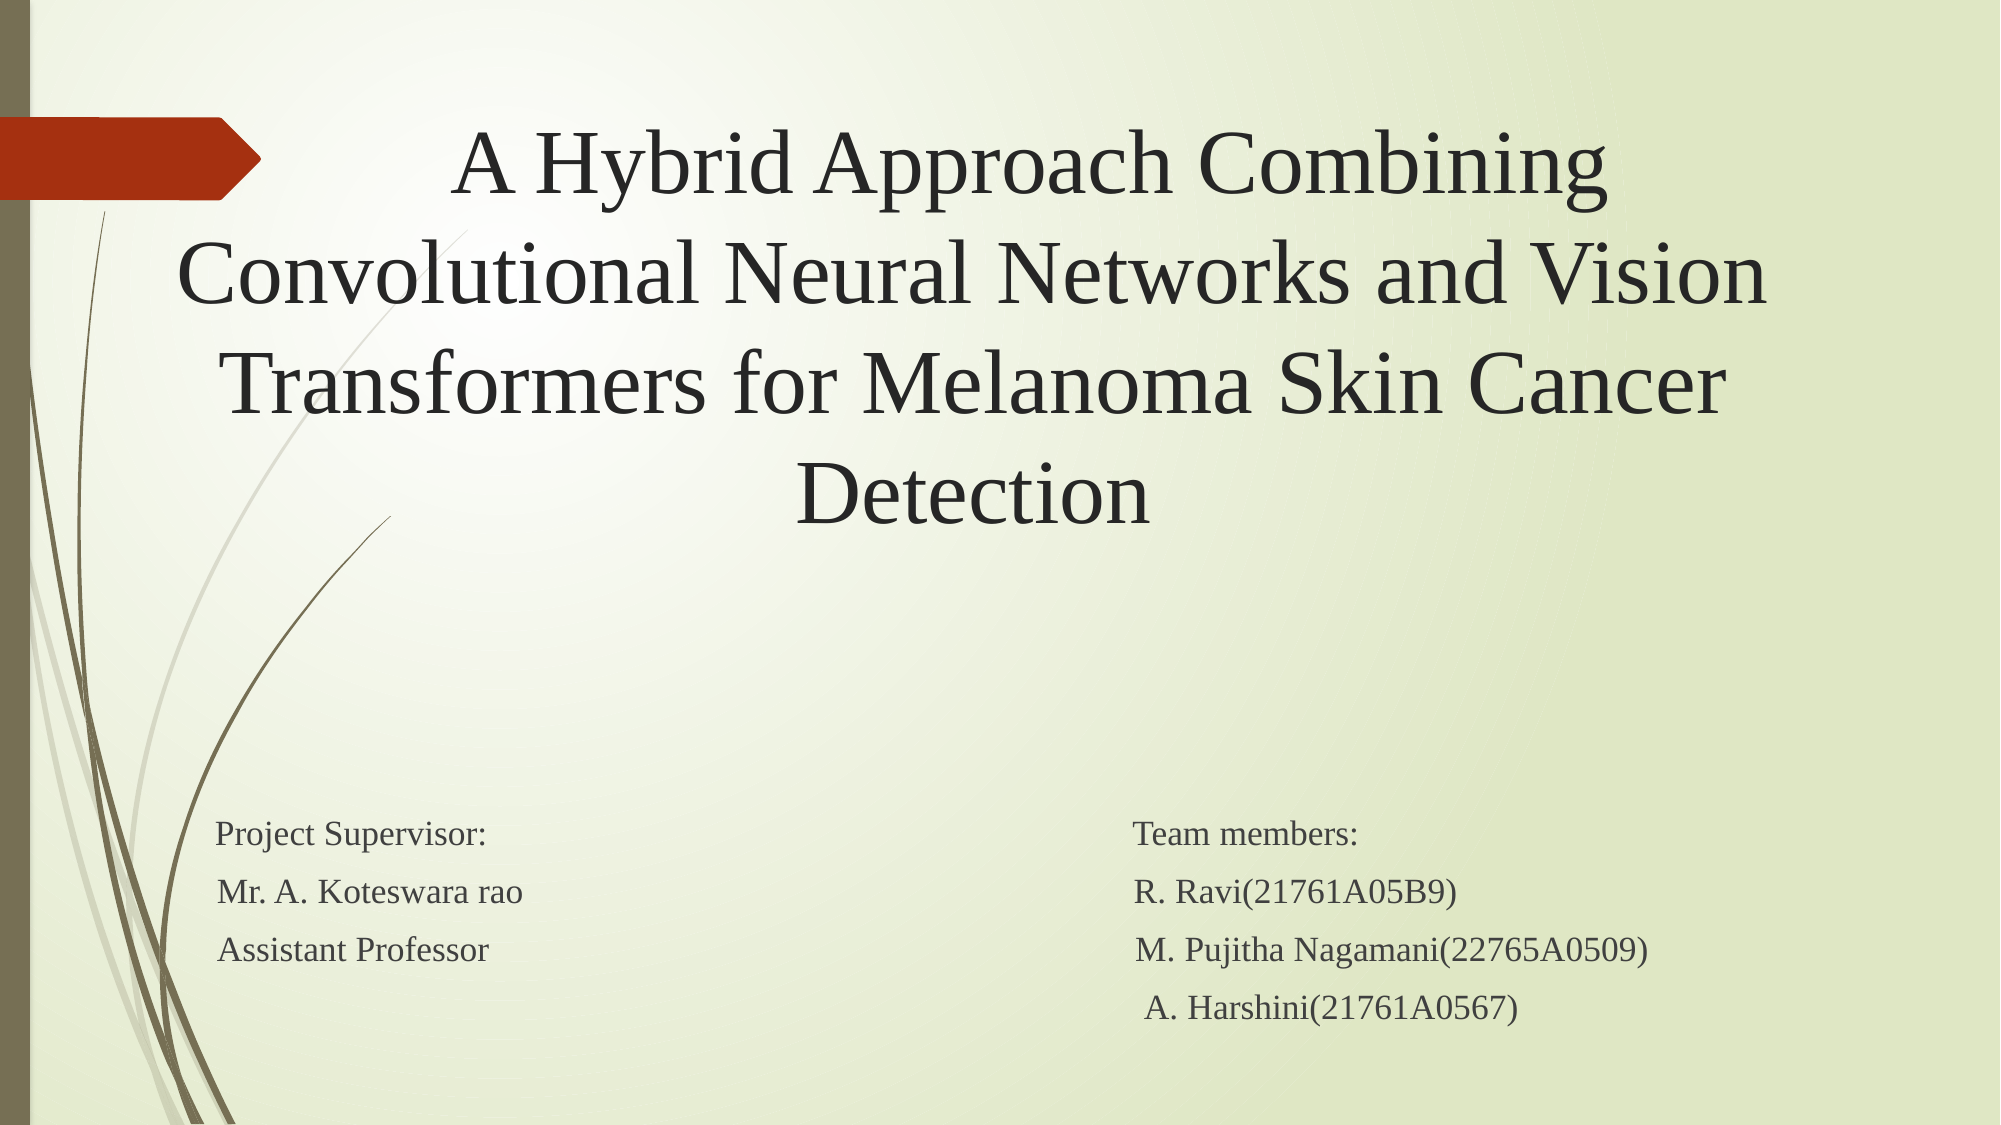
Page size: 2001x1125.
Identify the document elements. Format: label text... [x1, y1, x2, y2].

list Project Supervisor: Team members: Mr. A. Koteswara rao R. Ravi(21761A05B9) Assistant Professor M. Pujitha Nagamani(22765A0509) A. Harshini(21761A0567) [183, 365, 2000, 1038]
title A Hybrid Approach Combining Convolutional Neural Networks and Vision Transformers for Melanoma Skin Cancer Detection [65, 94, 1882, 492]
